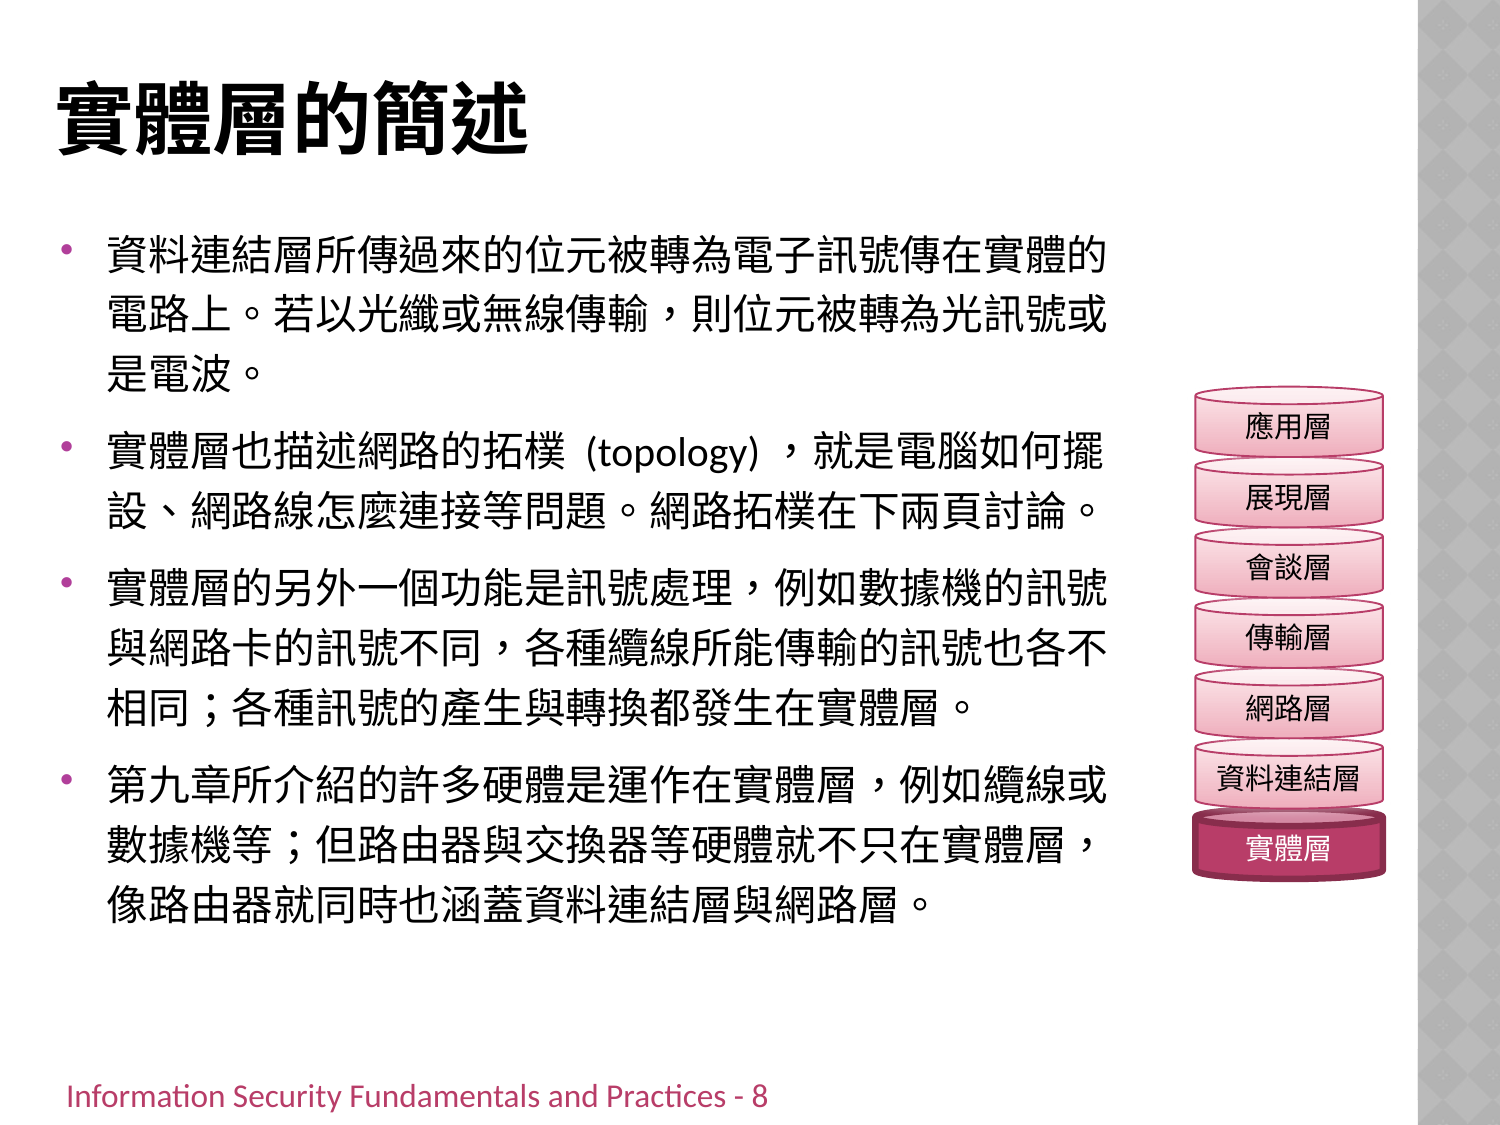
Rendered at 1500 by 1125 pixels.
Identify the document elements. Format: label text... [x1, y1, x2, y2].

list 資料連結層所傳過來的位元被轉為電子訊號傳在實體的電路上。若以光纖或無線傳輸，則位元被轉為光訊號或是電波。 實體層也描述網路的拓樸 (topology)，就是電腦如何擺設、網路線怎麼連接等問題。網路拓樸在下兩頁討論。 實體層的另外一個功能是訊號處理，例如數據機的訊號與網路卡的訊號不同，各種纜線所能傳輸的訊號也各不相同；各種訊號的產生與轉換都發生在實體層。 第九章所介紹的許多硬體是運作在實體層，例如纜線或數據機等；但路由器與交換器等硬體就不只在實體層，像路由器就同時也涵蓋資料連結層與網路層。 [46, 210, 1137, 1055]
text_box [1194, 386, 1384, 880]
title 實體層的簡述 [46, 52, 1395, 164]
